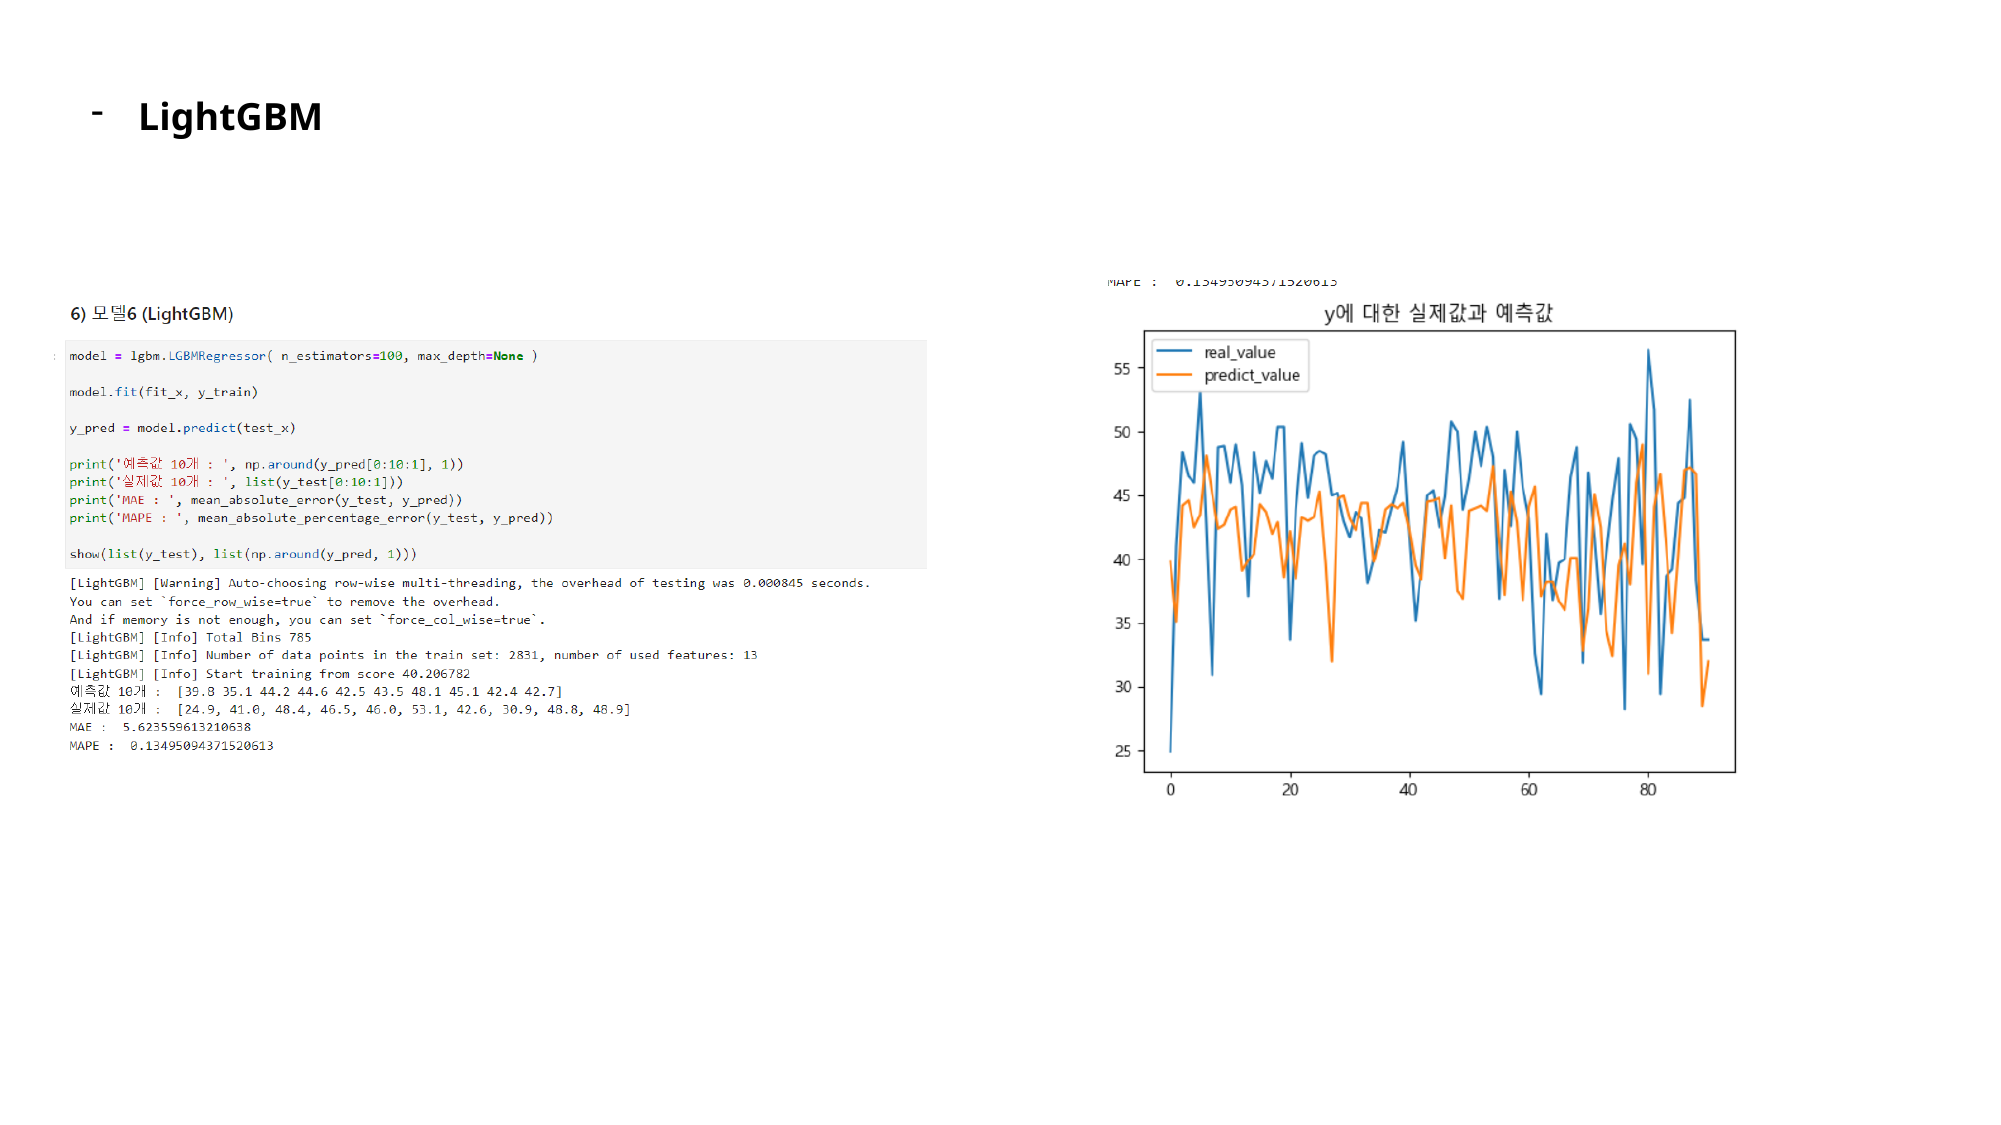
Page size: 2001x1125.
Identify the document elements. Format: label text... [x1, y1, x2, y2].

picture [54, 301, 927, 753]
text_box LightGBM [76, 85, 1824, 191]
picture [1088, 280, 1999, 817]
